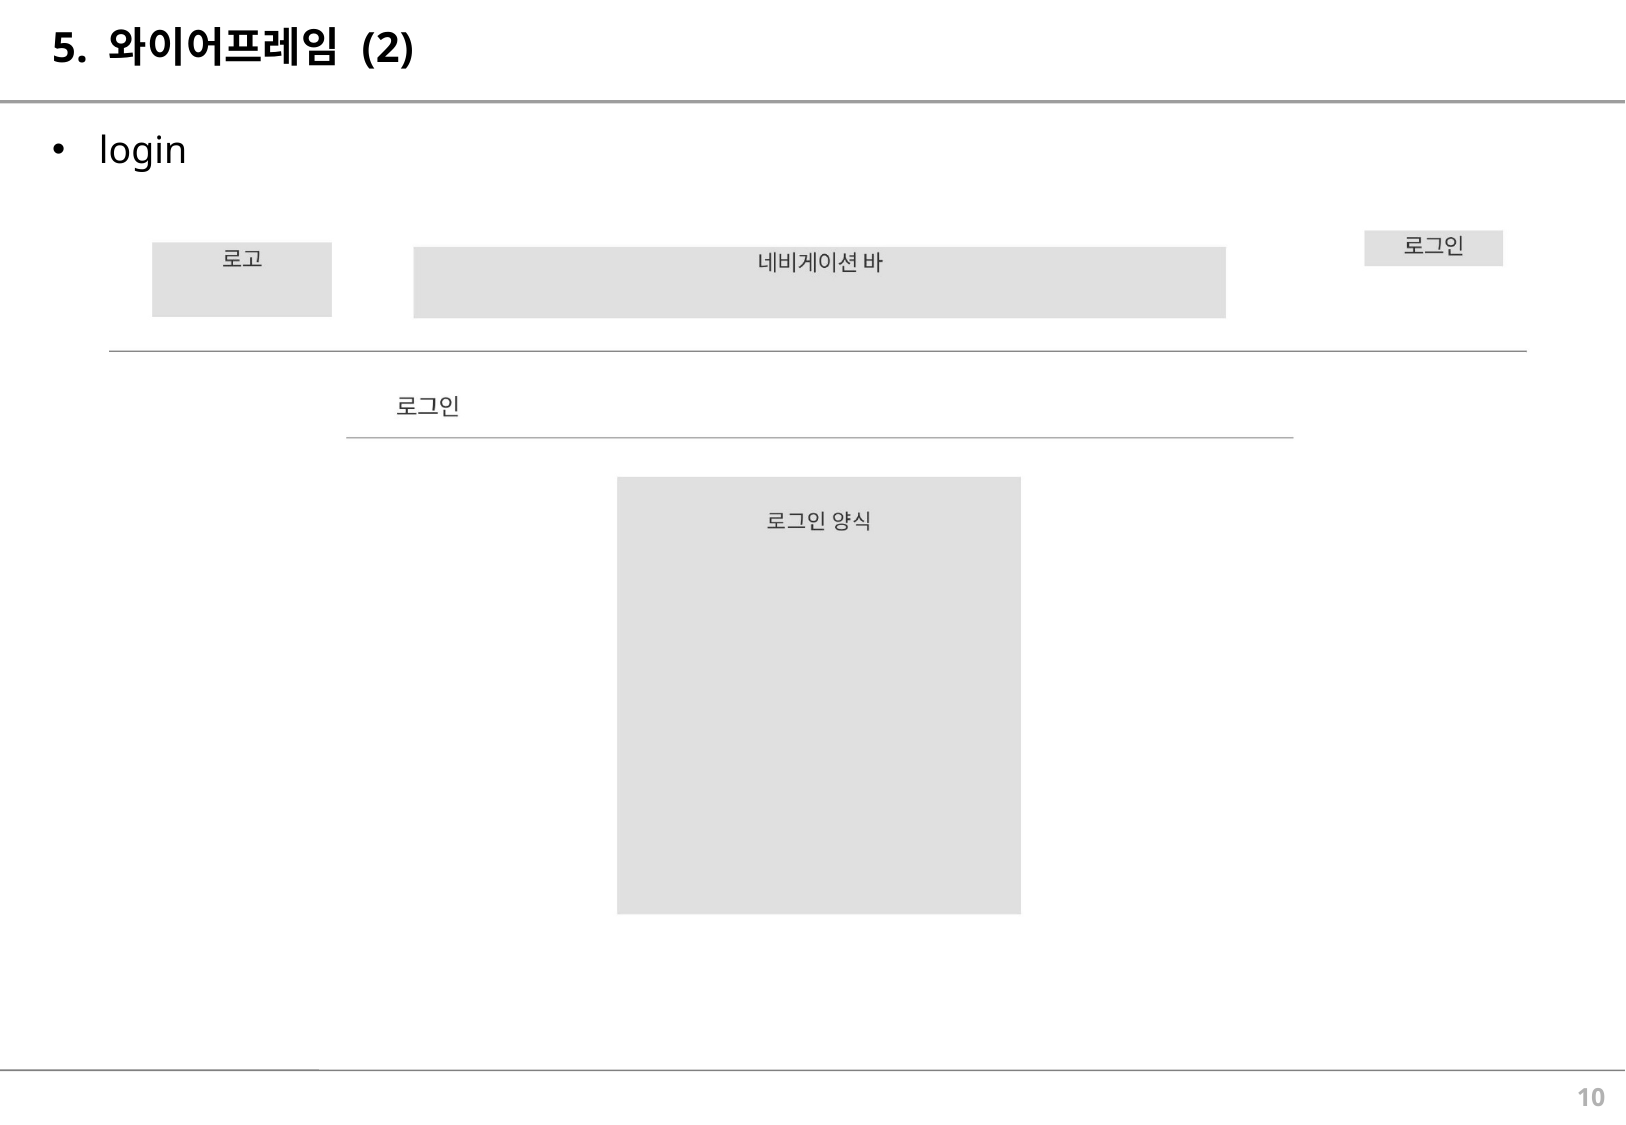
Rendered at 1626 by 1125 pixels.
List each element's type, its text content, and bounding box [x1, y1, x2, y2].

picture [109, 210, 1530, 1036]
title 5. 와이어프레임 (2) [37, 13, 1602, 87]
text_box login [37, 118, 295, 179]
slide_number 9 [1254, 1074, 1621, 1122]
